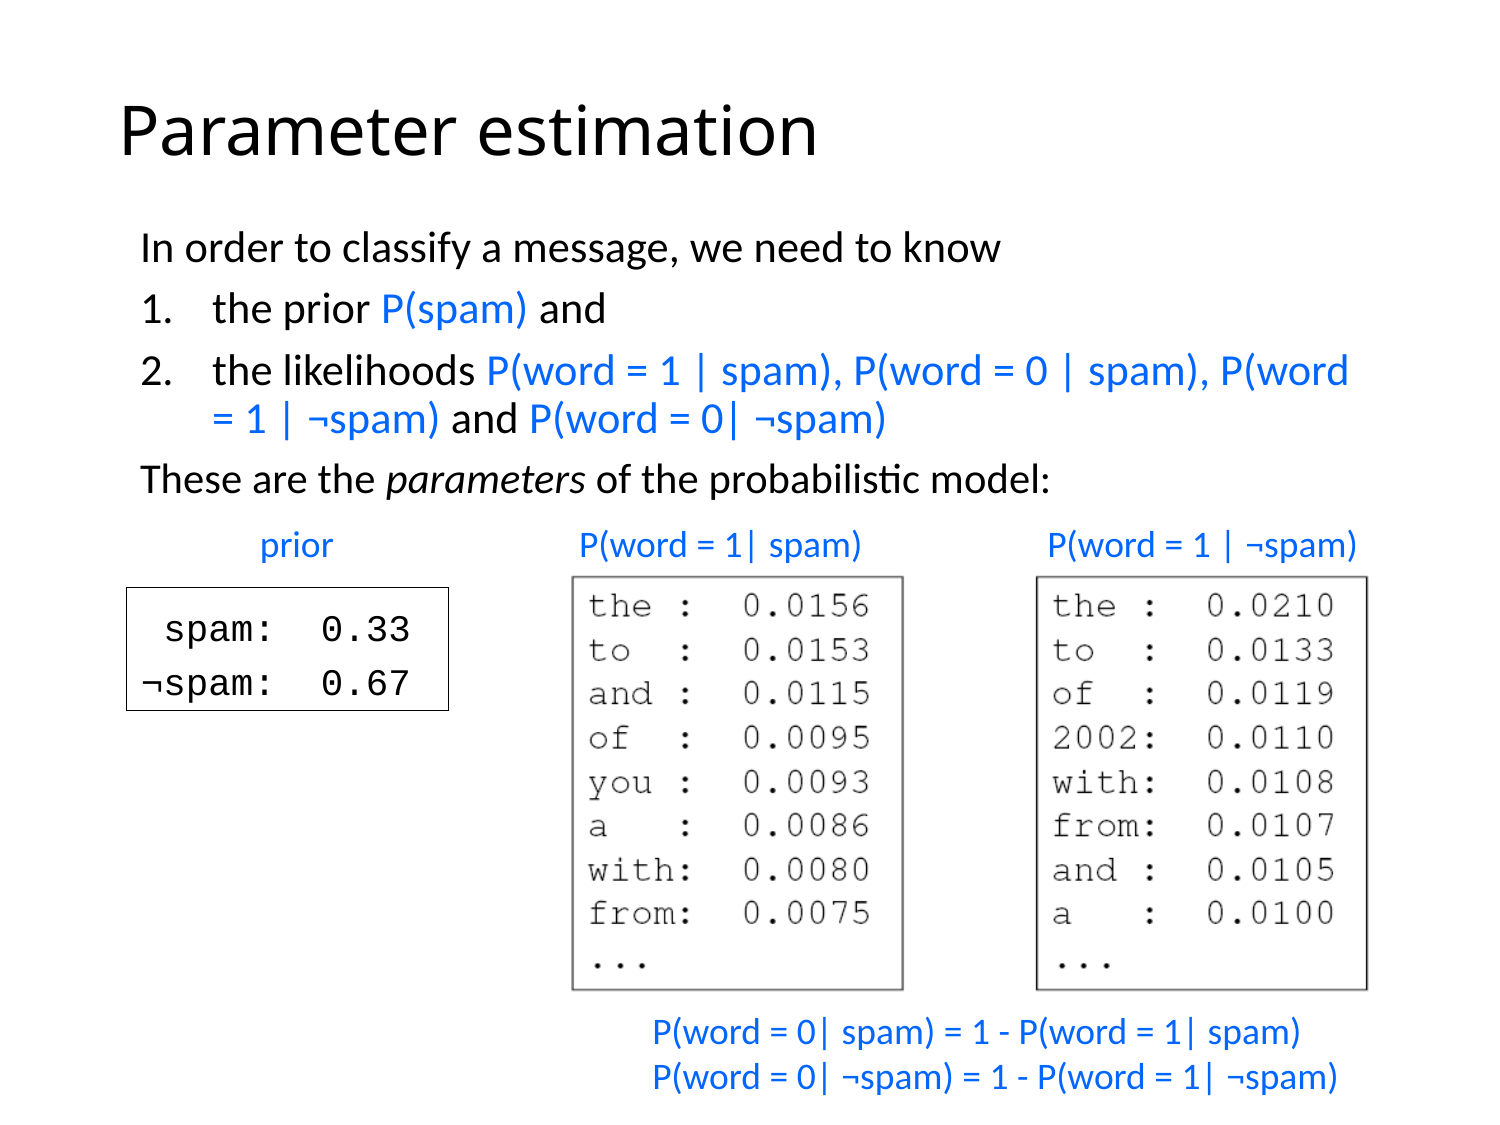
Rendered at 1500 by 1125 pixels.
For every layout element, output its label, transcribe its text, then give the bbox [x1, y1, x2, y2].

list In order to classify a message, we need to know the prior P(spam) and the likelihoods P(word = 1 | spam), P(word = 0 | spam), P(word = 1 | ¬spam) and P(word = 0| ¬spam) These are the parameters of the probabilistic model: [125, 216, 1397, 513]
text_box P(word = 1 | ¬spam) [1032, 512, 1373, 562]
title Parameter estimation [103, 24, 1397, 243]
text_box P(word = 0| spam) = 1 - P(word = 1| spam) P(word = 0| ¬spam) = 1 - P(word = 1| ¬spam) [637, 999, 1388, 1125]
text_box P(word = 1| spam) [564, 512, 878, 562]
text_box spam: 0.33 ¬spam: 0.67 [126, 587, 449, 711]
picture [480, 562, 1376, 999]
text_box prior [245, 512, 349, 573]
